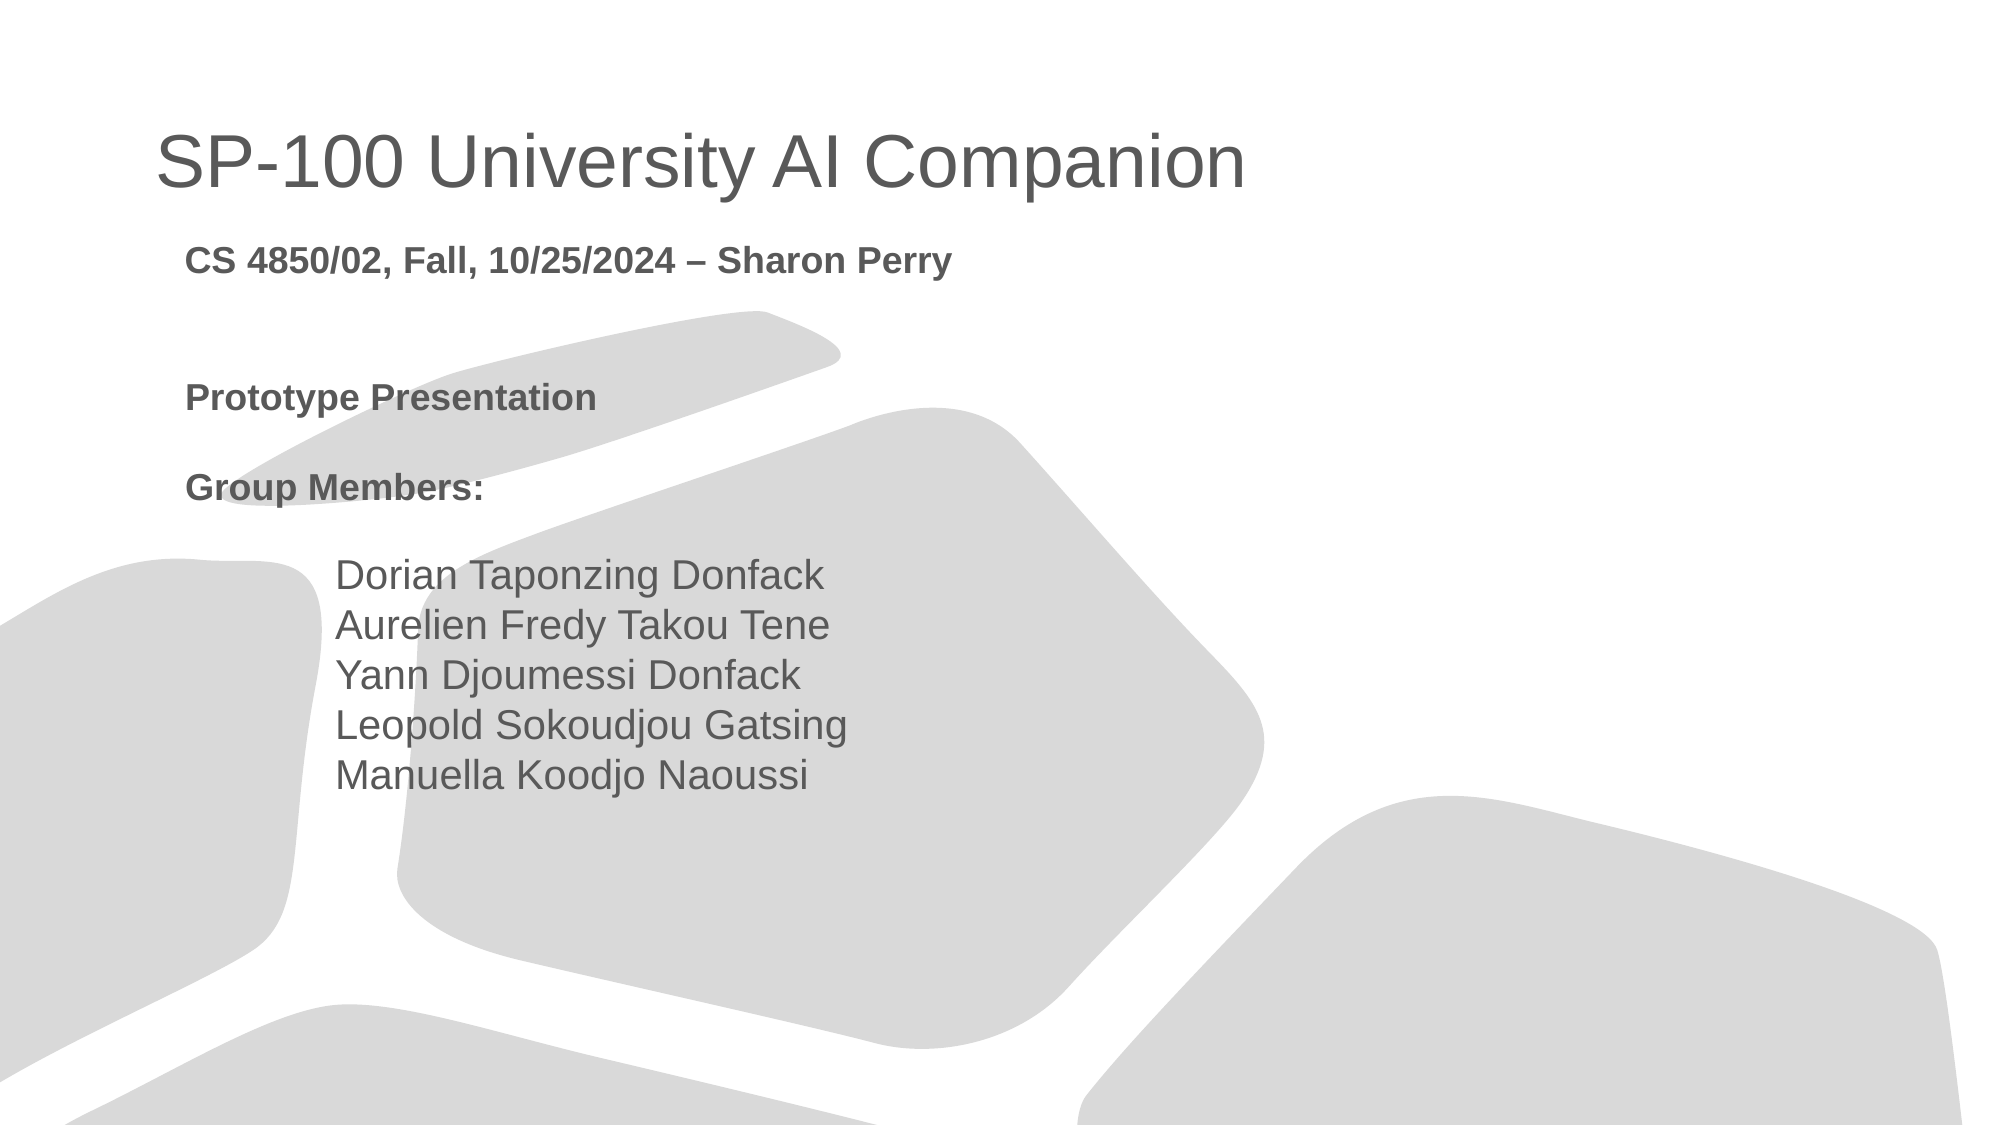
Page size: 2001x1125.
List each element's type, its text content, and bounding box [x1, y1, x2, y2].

text_box CS 4850/02, Fall, 10/25/2024 – Sharon Perry [169, 228, 1037, 289]
title Prototype Presentation Group Members: Dorian Taponzing Donfack Aurelien Fredy Takou Tene Yann Djoumessi Donfack Leopold Sokoudjou Gatsing Manuella Koodjo Naoussi [169, 318, 1385, 853]
text_box SP-100 University AI Companion [140, 104, 1384, 250]
